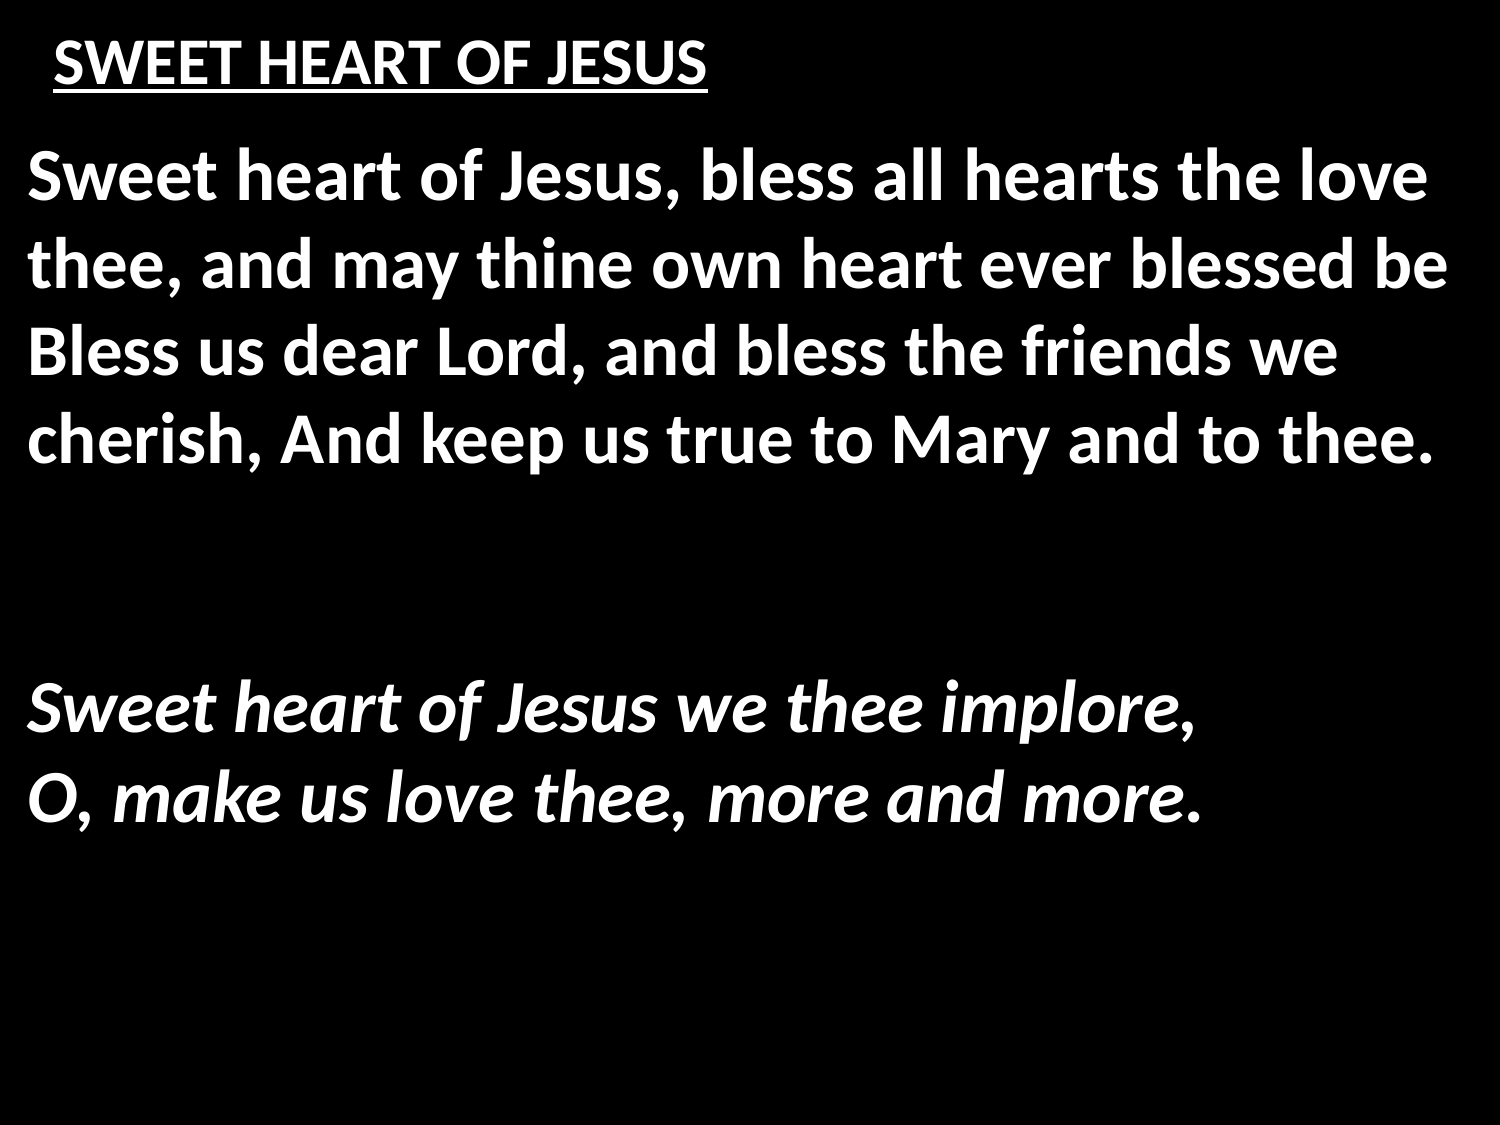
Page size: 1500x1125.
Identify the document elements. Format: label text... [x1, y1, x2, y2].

title SWEET HEART OF JESUS [10, 0, 1490, 117]
list Sweet heart of Jesus, bless all hearts the love thee, and may thine own heart ever blessed be Bless us dear Lord, and bless the friends we cherish, And keep us true to Mary and to thee. Sweet heart of Jesus we thee implore, O, make us love thee, more and more. [8, 125, 1489, 1116]
